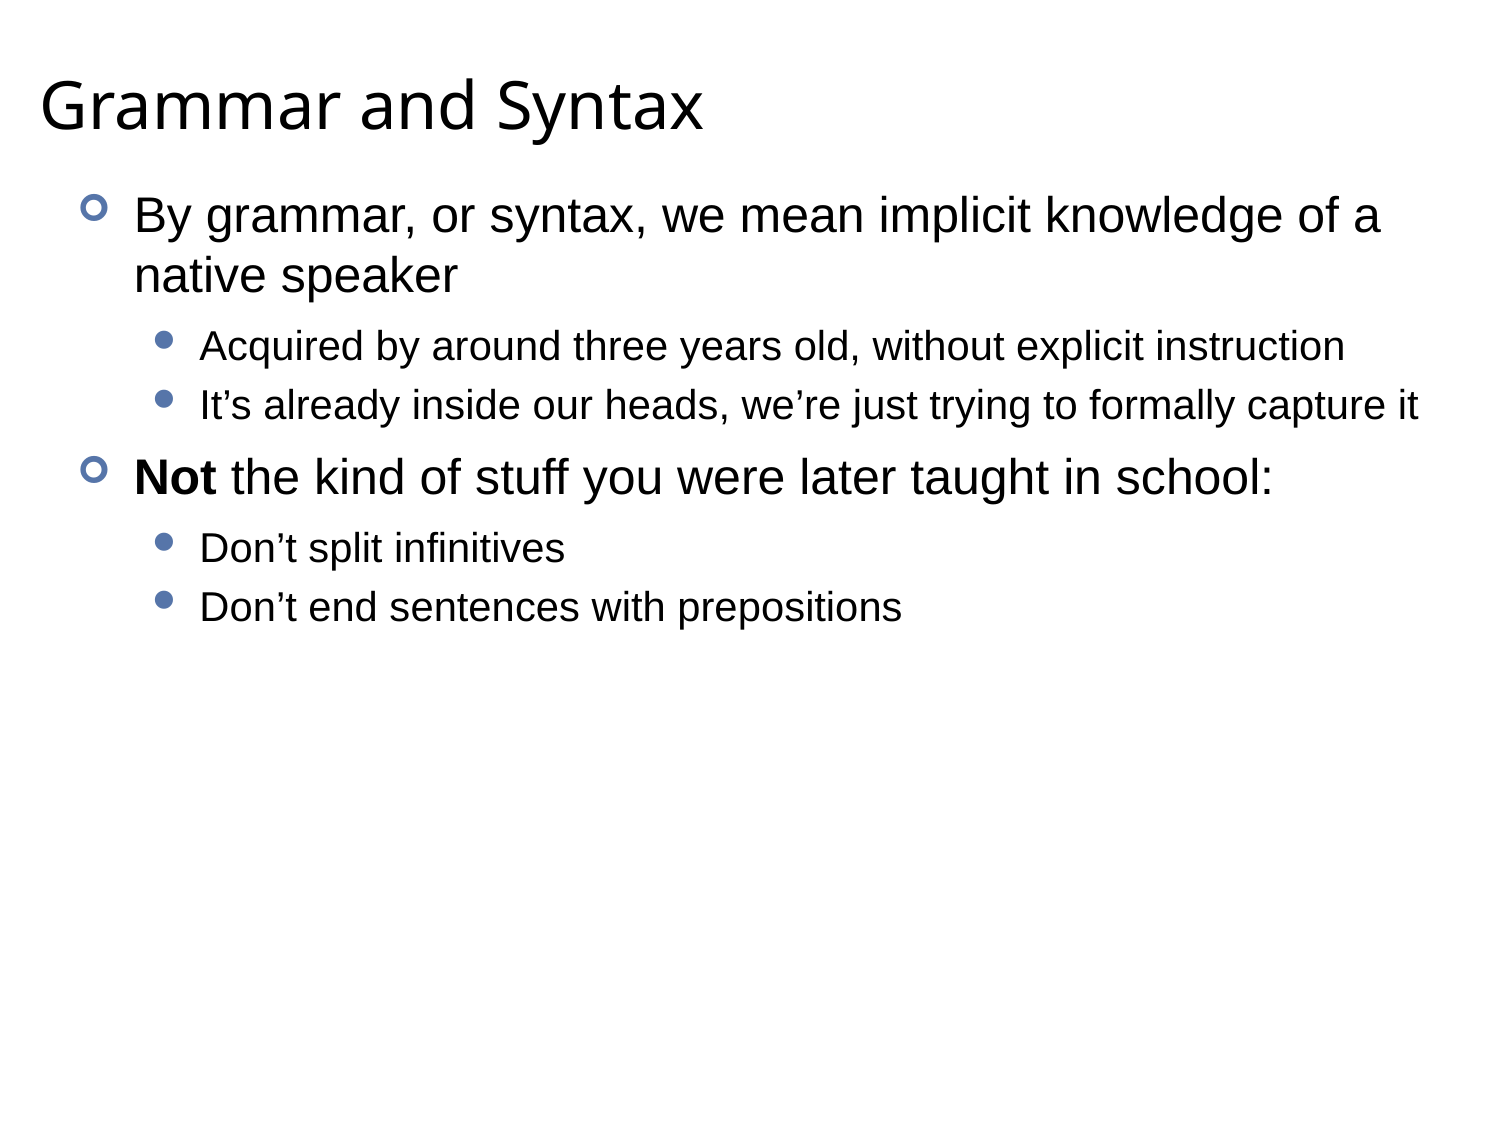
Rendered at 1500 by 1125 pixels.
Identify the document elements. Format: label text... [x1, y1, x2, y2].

list By grammar, or syntax, we mean implicit knowledge of a native speaker Acquired by around three years old, without explicit instruction It’s already inside our heads, we’re just trying to formally capture it Not the kind of stuff you were later taught in school: Don’t split infinitives Don’t end sentences with prepositions [62, 174, 1451, 1013]
title Grammar and Syntax [24, 18, 1451, 188]
